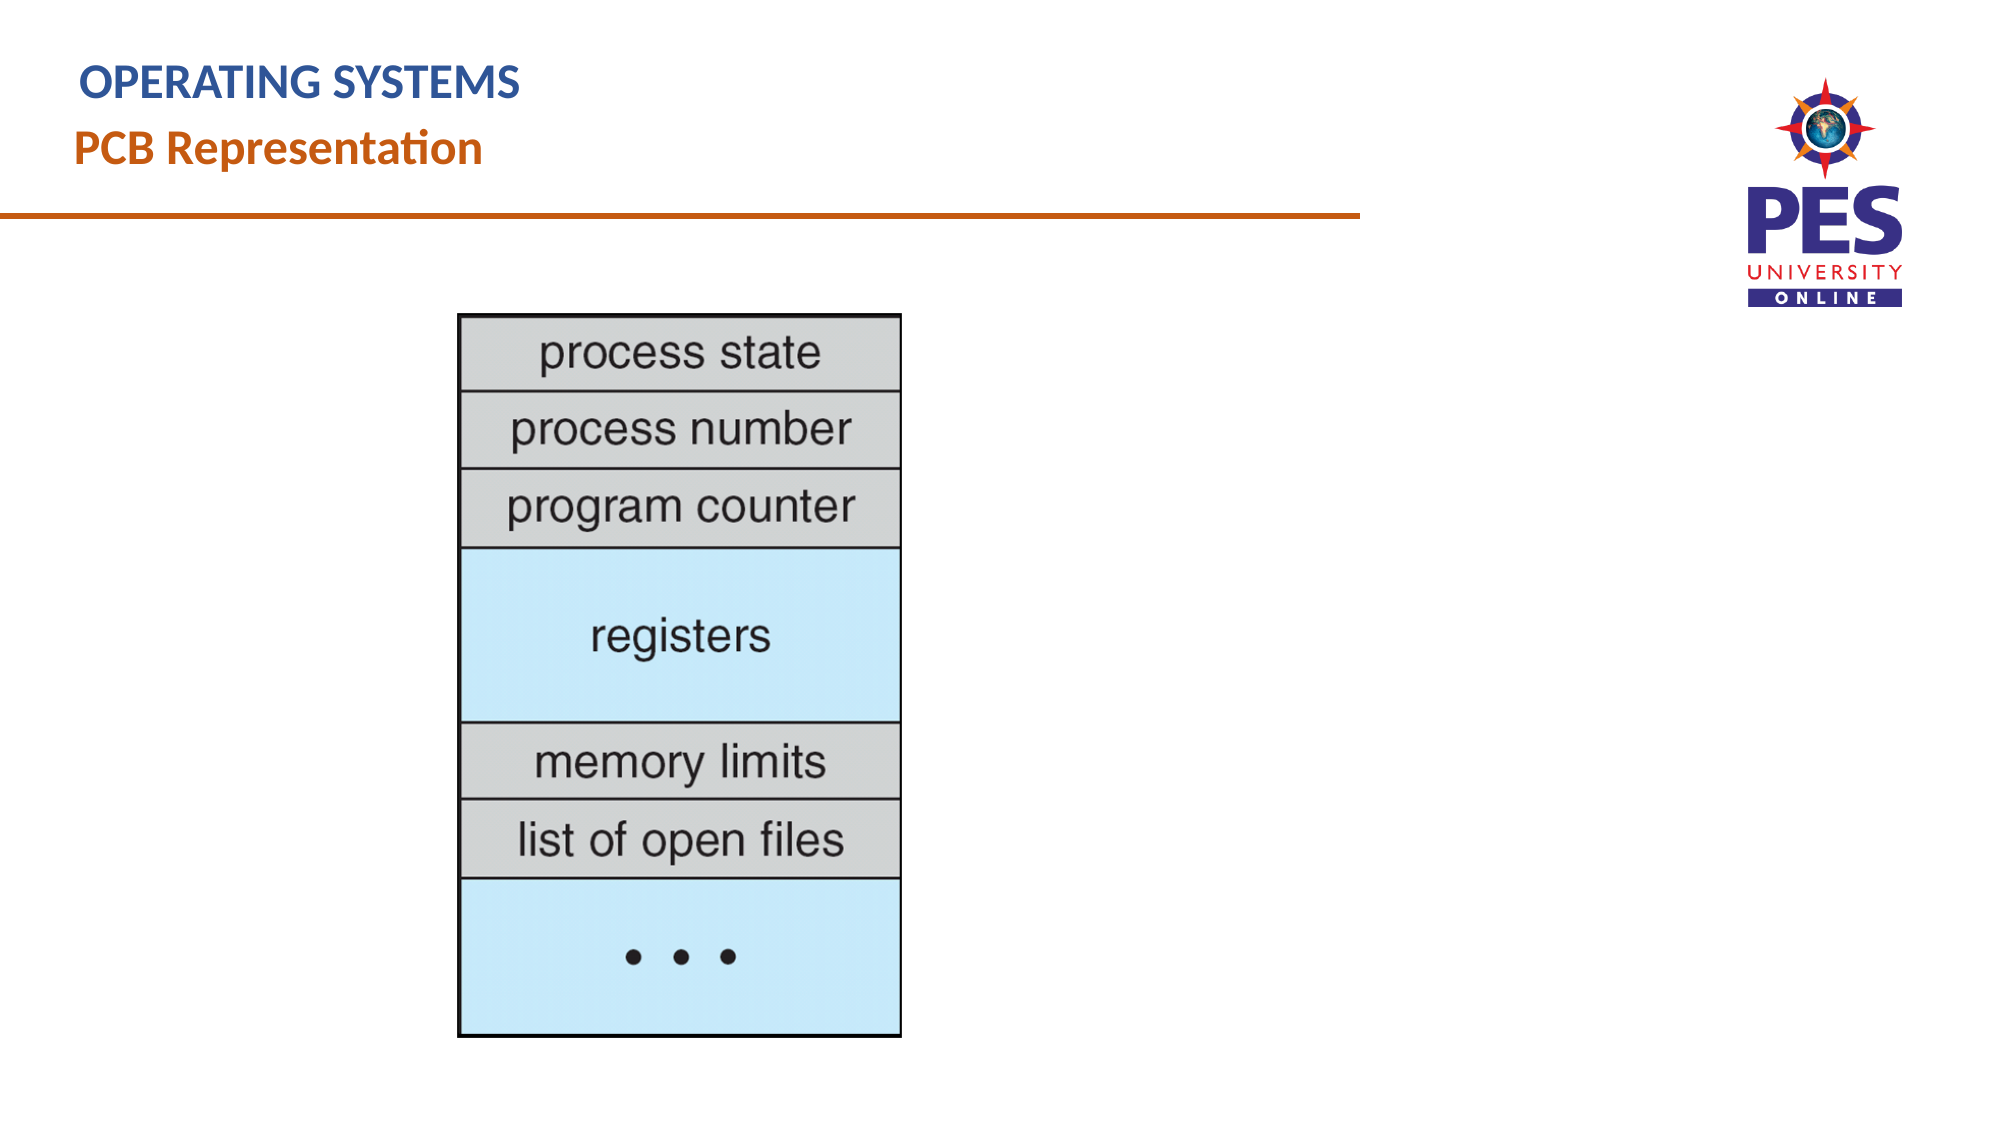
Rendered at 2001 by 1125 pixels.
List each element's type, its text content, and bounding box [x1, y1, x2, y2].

text_box OPERATING SYSTEMS [64, 41, 1295, 117]
text_box PCB Representation [59, 107, 1372, 182]
picture [450, 306, 909, 1044]
picture [1748, 76, 1902, 307]
